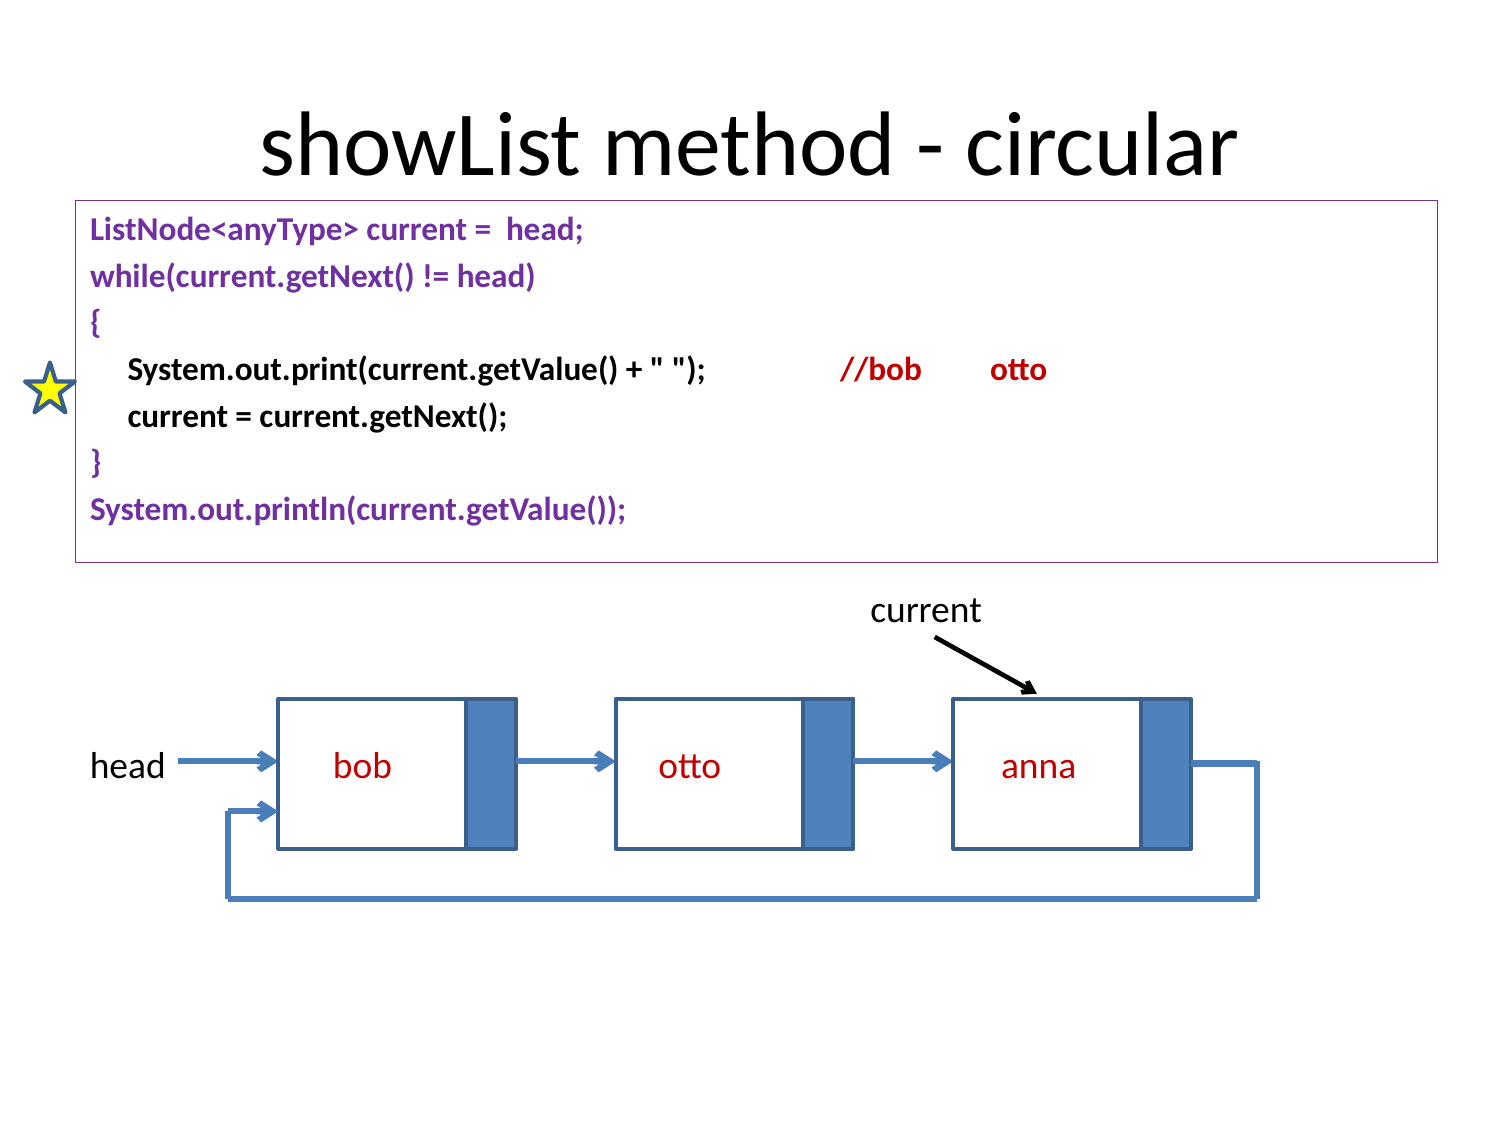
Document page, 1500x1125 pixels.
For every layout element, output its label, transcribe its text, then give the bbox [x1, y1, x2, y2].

text_box [464, 793, 518, 851]
text_box [276, 793, 464, 851]
text_box [464, 697, 518, 733]
text_box [951, 697, 1139, 733]
text_box [22, 360, 77, 415]
text_box current [855, 577, 1014, 637]
text_box head bob otto anna [75, 733, 1475, 793]
text_box [614, 793, 801, 851]
text_box [614, 697, 801, 733]
text_box [801, 697, 855, 733]
title showList method - circular [75, 45, 1425, 200]
text_box [951, 793, 1139, 851]
text_box [801, 793, 855, 851]
text_box [276, 697, 464, 733]
text_box [1139, 793, 1193, 851]
text_box [1139, 697, 1193, 733]
list ListNode<anyType> current = head; while(current.getNext() != head) { System.out.print(current.getValue() + " "); //bob otto current = current.getNext(); } System.out.println(current.getValue()); [75, 200, 1438, 563]
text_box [934, 639, 1038, 694]
